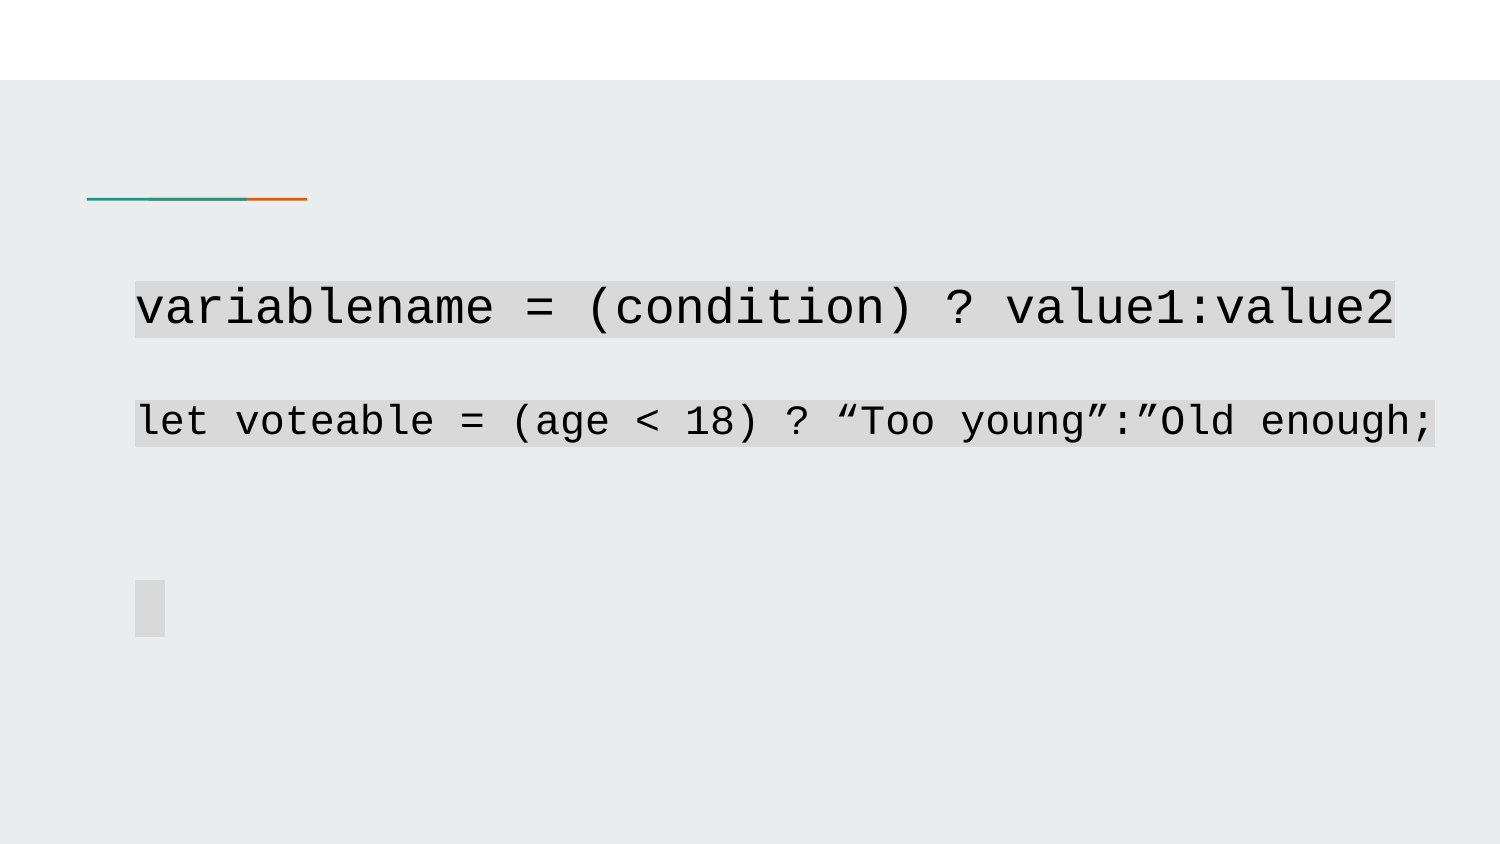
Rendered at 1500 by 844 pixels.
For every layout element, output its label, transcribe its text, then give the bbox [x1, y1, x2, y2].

subtitle variablename = (condition) ? value1:value2 let voteable = (age < 18) ? “Too young”:”Old enough; [119, 258, 1478, 346]
